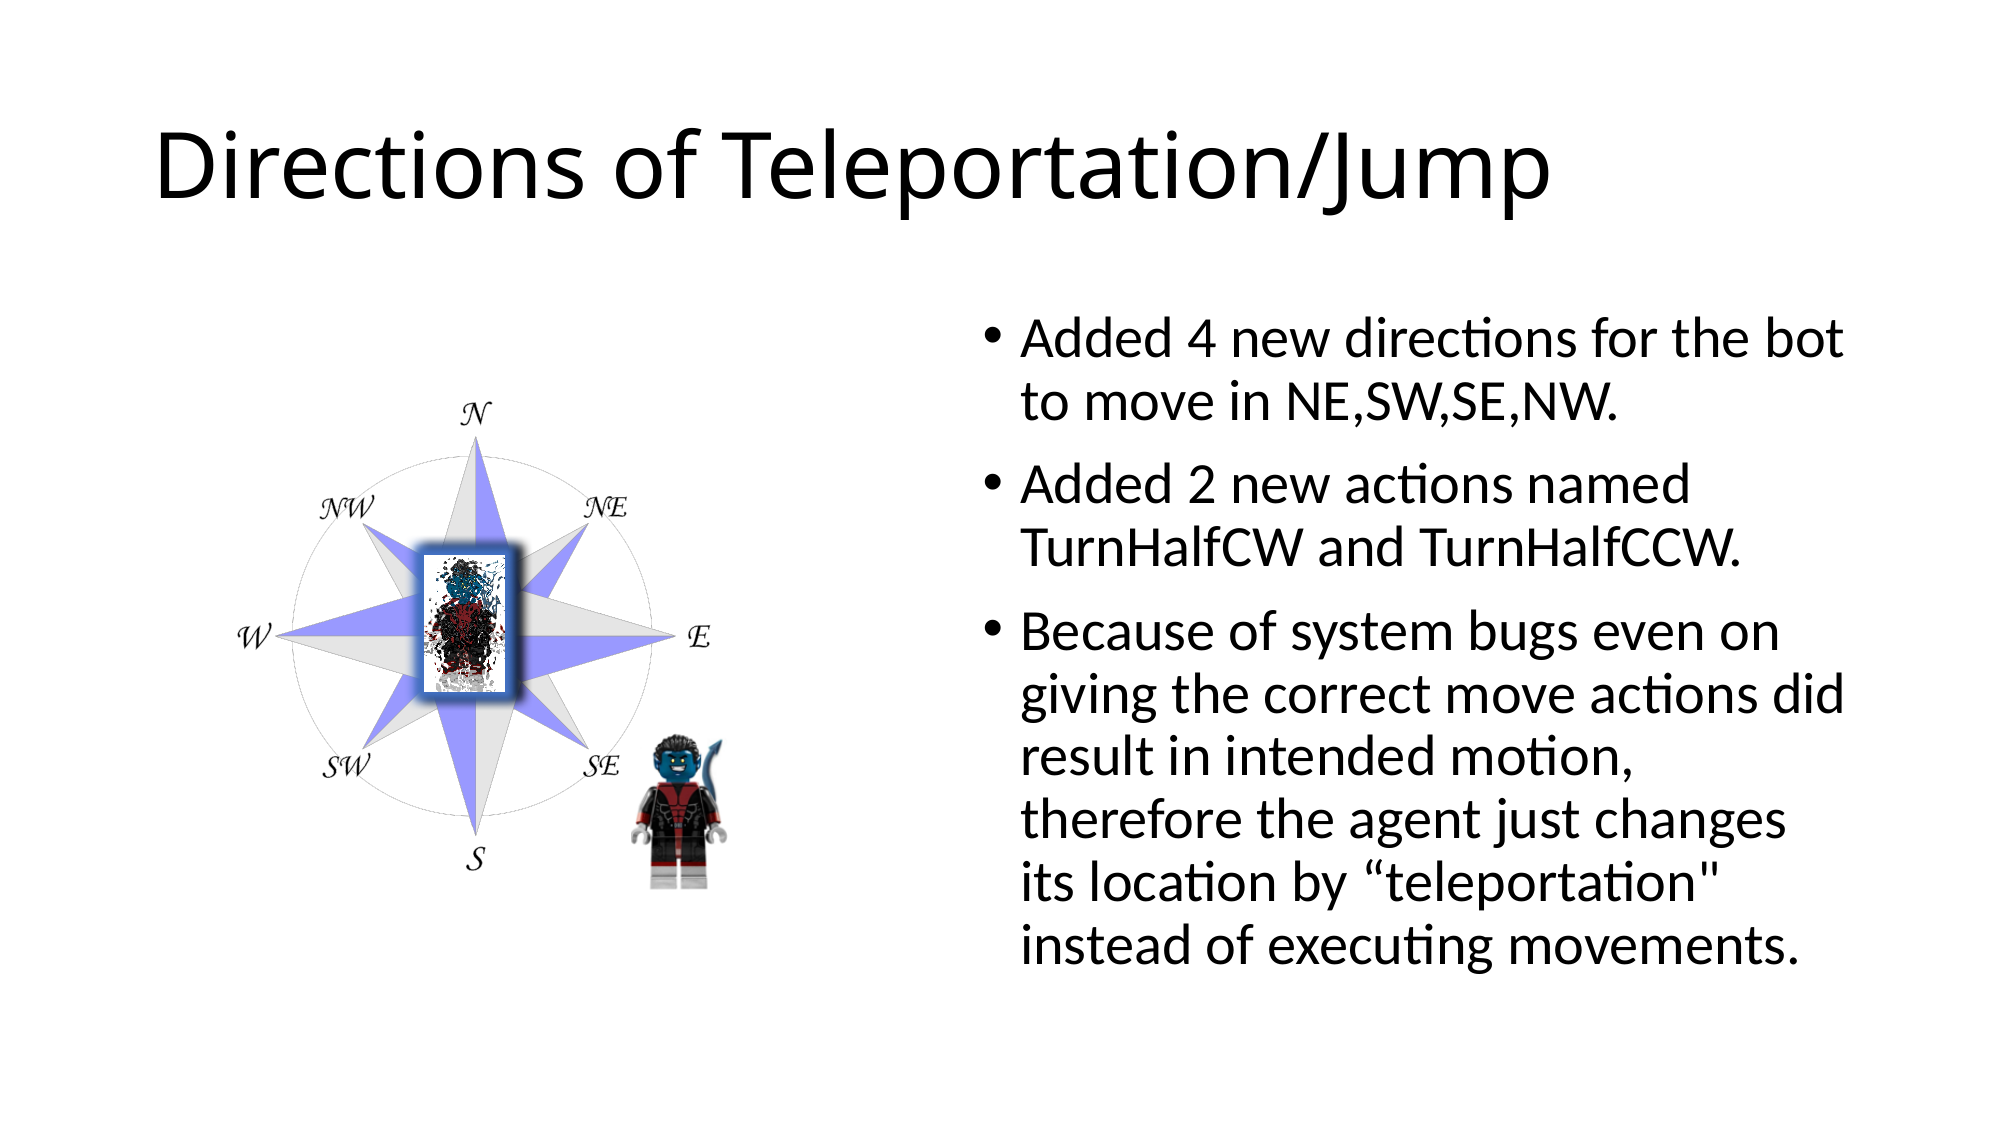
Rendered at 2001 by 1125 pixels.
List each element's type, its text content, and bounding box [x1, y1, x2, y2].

list Added 4 new directions for the bot to move in NE,SW,SE,NW. Added 2 new actions named TurnHalfCW and TurnHalfCCW. Because of system bugs even on giving the correct move actions did result in intended motion, therefore the agent just changes its location by “teleportation" instead of executing movements. [967, 299, 1863, 1014]
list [215, 379, 729, 893]
picture [631, 729, 728, 893]
title Directions of Teleportation/Jump [137, 59, 1863, 278]
picture [424, 555, 505, 692]
